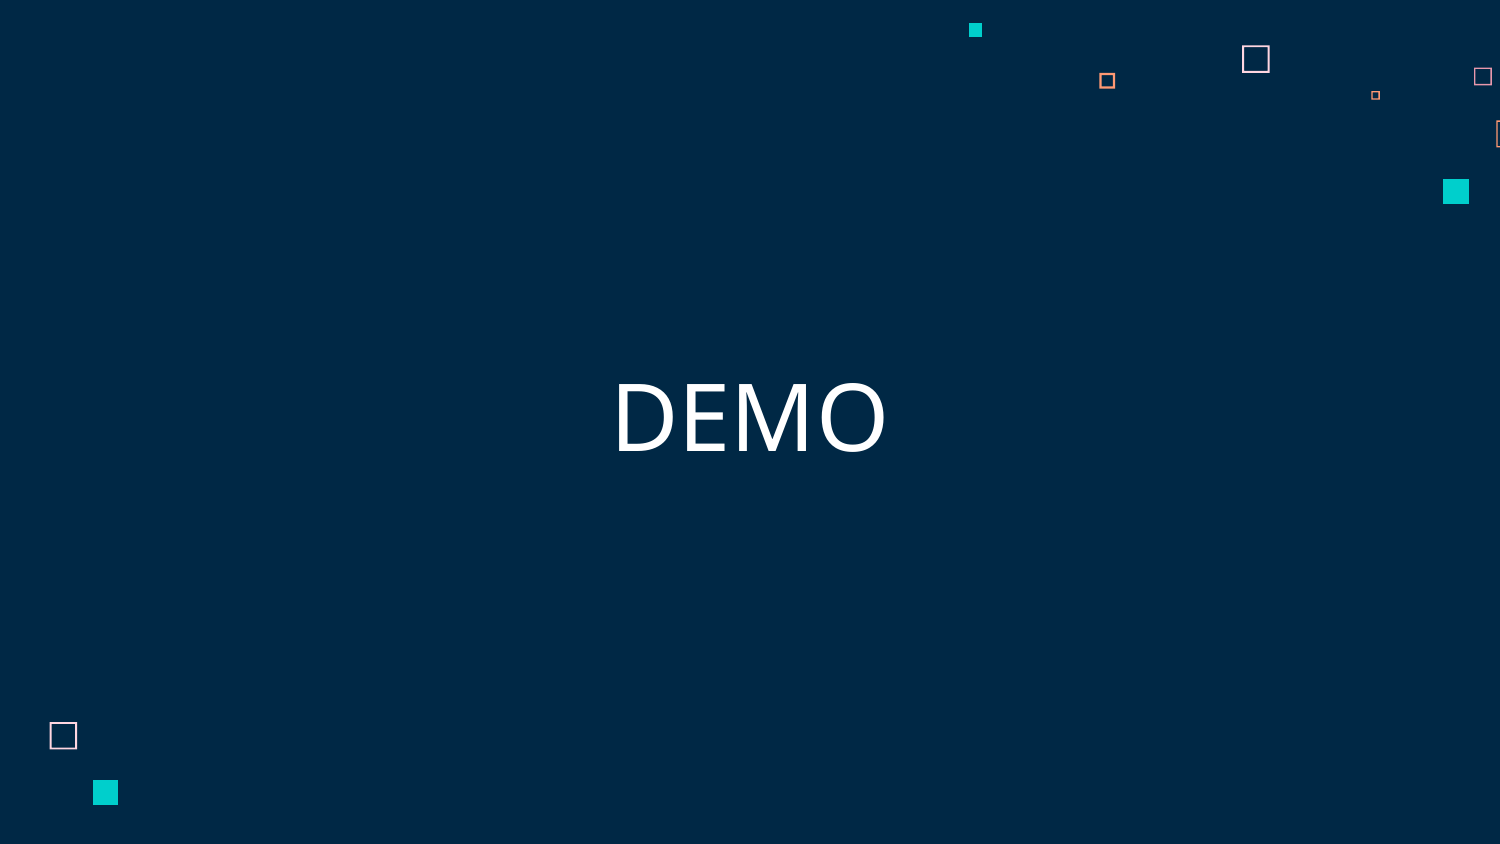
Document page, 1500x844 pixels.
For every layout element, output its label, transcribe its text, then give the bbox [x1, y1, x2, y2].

title DEMO [260, 342, 1240, 606]
